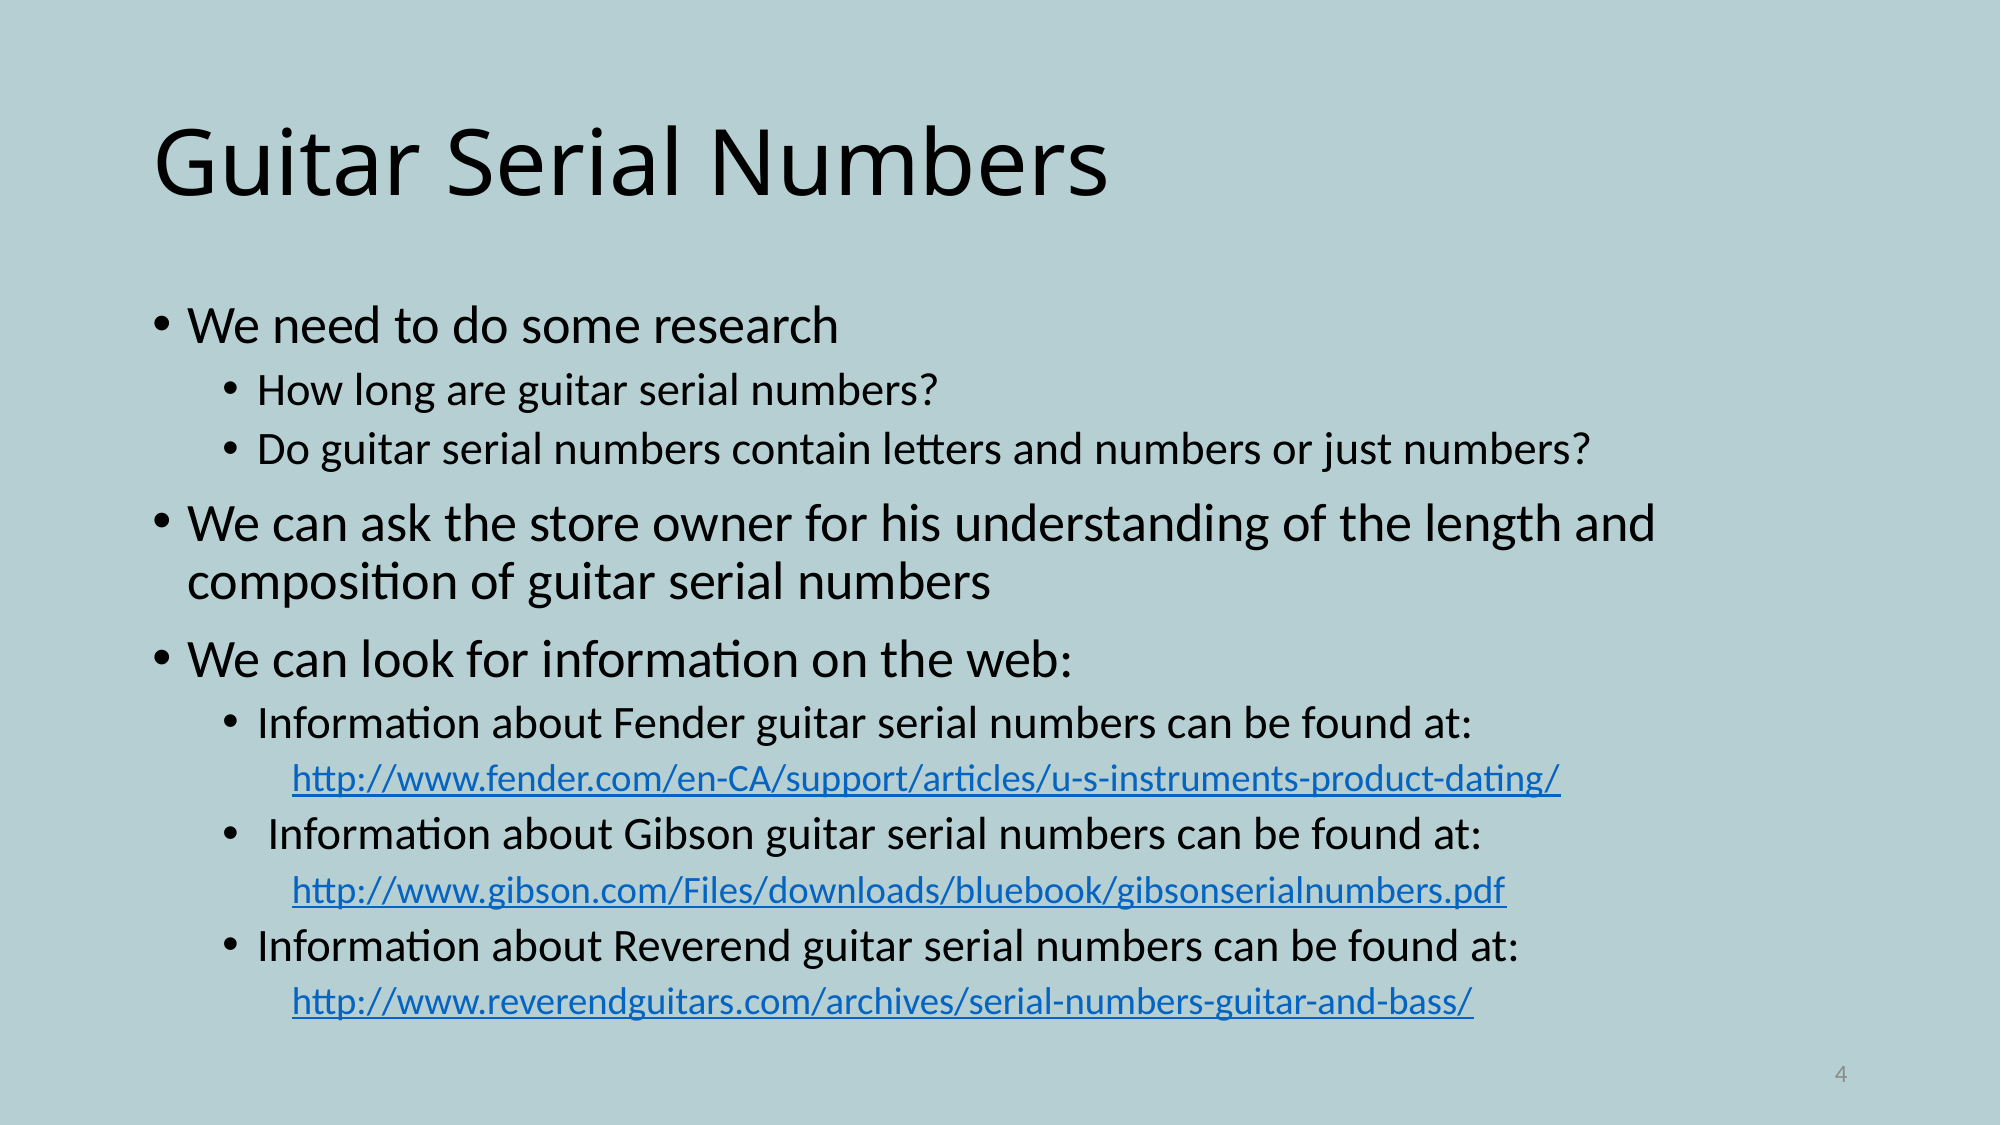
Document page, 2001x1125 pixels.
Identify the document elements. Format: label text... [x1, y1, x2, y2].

list We need to do some research How long are guitar serial numbers? Do guitar serial numbers contain letters and numbers or just numbers? We can ask the store owner for his understanding of the length and composition of guitar serial numbers We can look for information on the web: Information about Fender guitar serial numbers can be found at: http://www.fender.com/en-CA/support/articles/u-s-instruments-product-dating/ Information about Gibson guitar serial numbers can be found at: http://www.gibson.com/Files/downloads/bluebook/gibsonserialnumbers.pdf Information about Reverend guitar serial numbers can be found at: http://www.reverendguitars.com/archives/serial-numbers-guitar-and-bass/ [137, 289, 1863, 1036]
slide_number 4 [1412, 1042, 1863, 1103]
title Guitar Serial Numbers [137, 57, 1863, 275]
